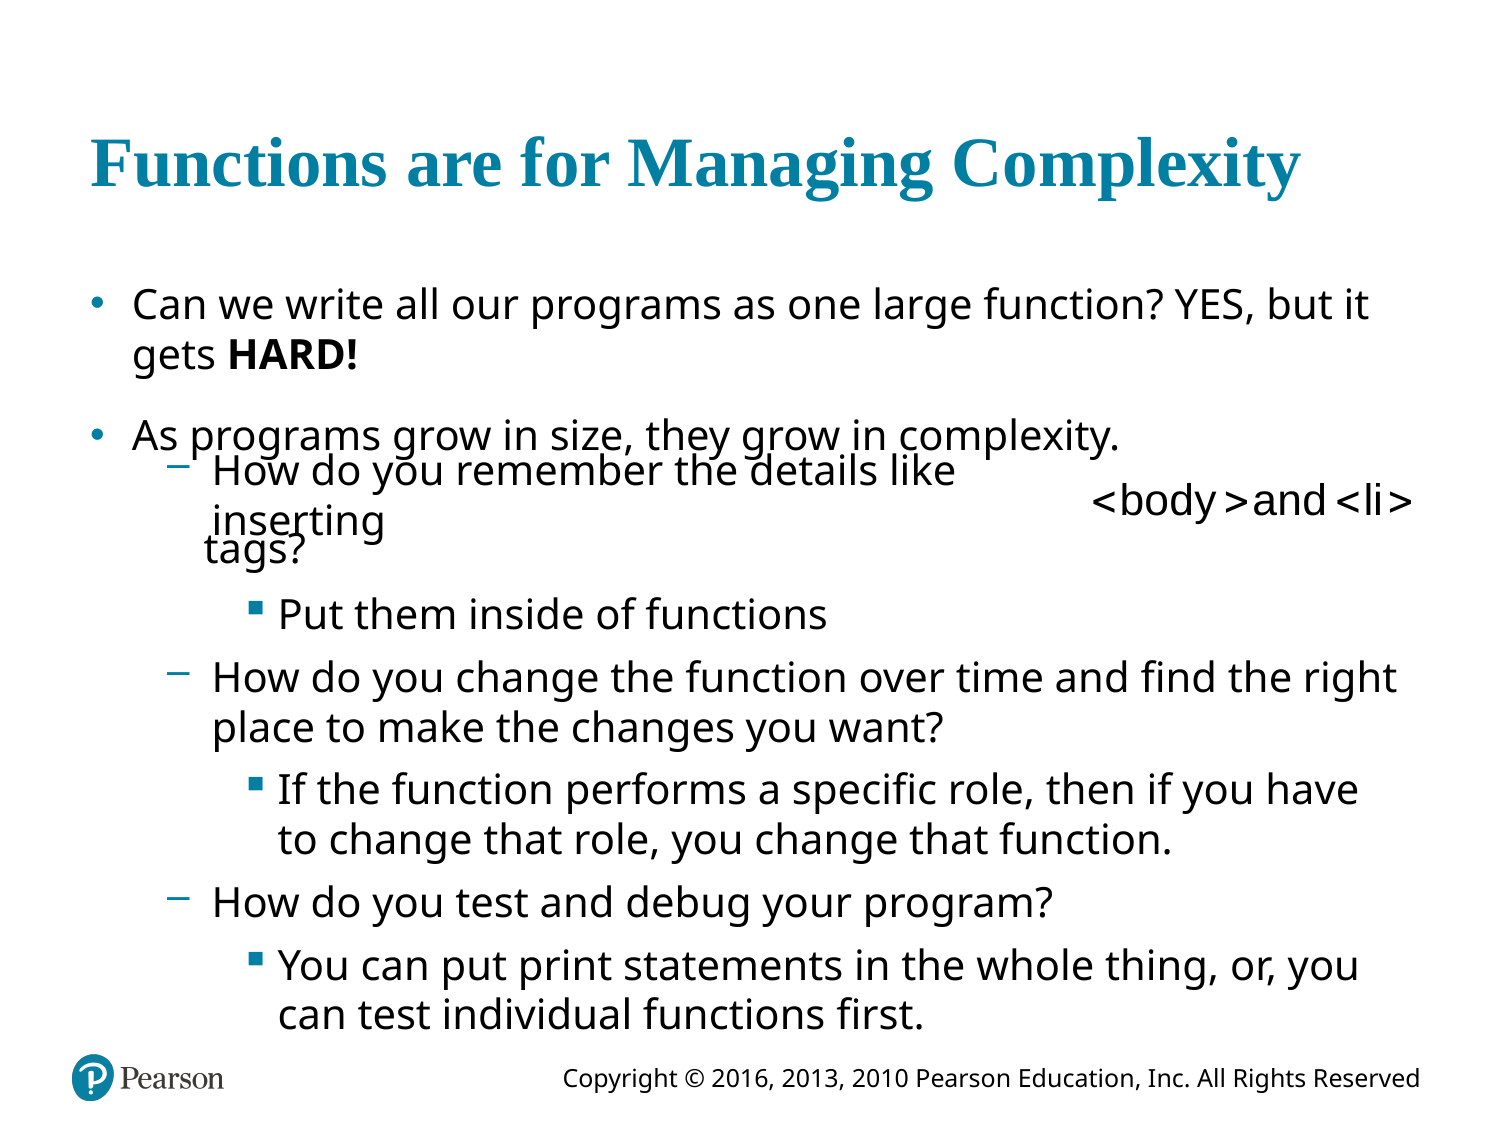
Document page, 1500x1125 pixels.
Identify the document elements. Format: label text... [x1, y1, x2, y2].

title Functions are for Managing Complexity [75, 35, 1425, 216]
picture [72, 1054, 88, 1070]
list Put them inside of functions How do you change the function over time and find the right place to make the changes you want? If the function performs a specific role, then if you have to change that role, you change that function. How do you test and debug your program? You can put print statements in the whole thing, or, you can test individual functions first. [75, 590, 1422, 1036]
picture [80, 1063, 106, 1088]
list tags? [188, 527, 365, 566]
list How do you remember the details like inserting [75, 469, 1110, 519]
picture [72, 1087, 83, 1101]
list Can we write all our programs as one large function? YES, but it gets HARD! As programs grow in size, they grow in complexity. [75, 262, 1425, 460]
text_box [1084, 474, 1422, 534]
picture [98, 1054, 224, 1101]
